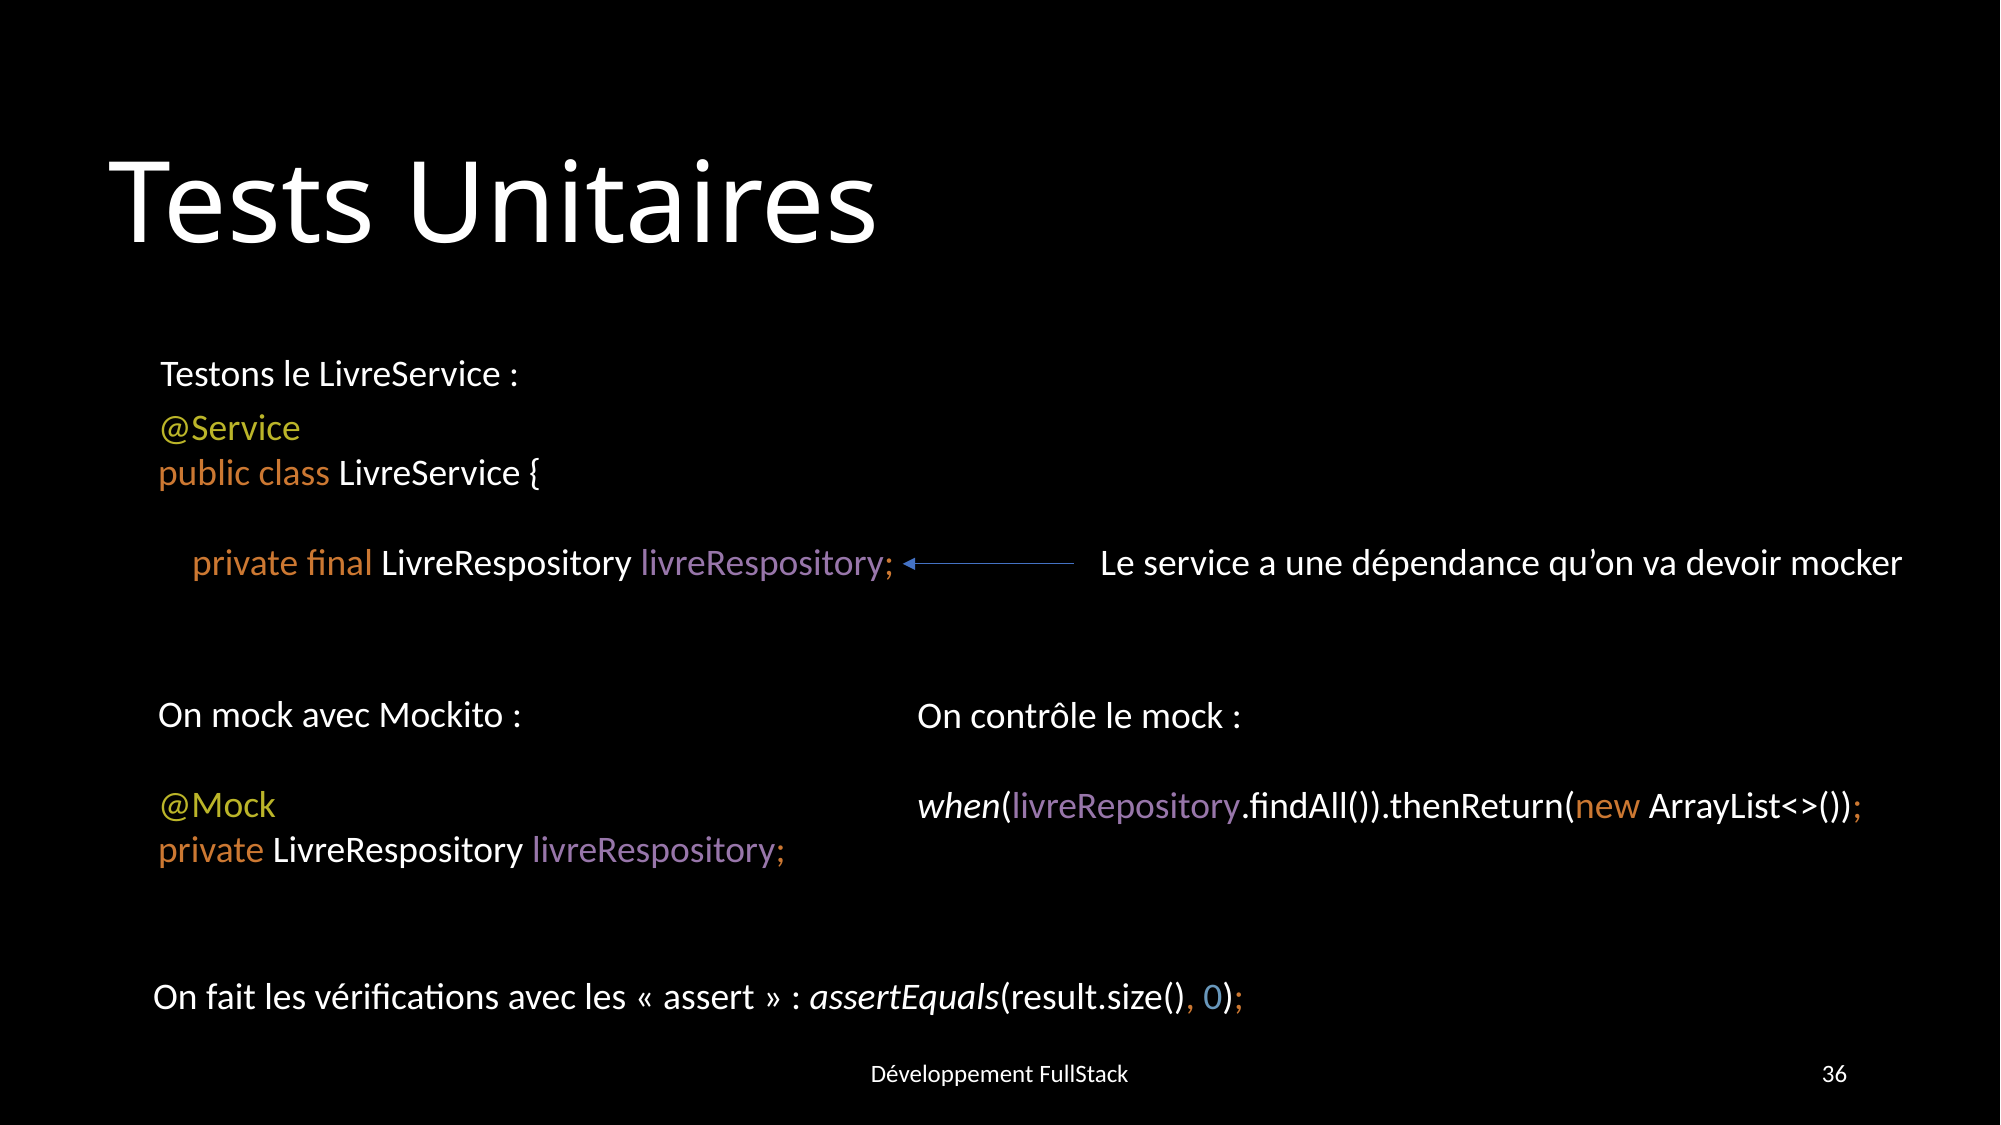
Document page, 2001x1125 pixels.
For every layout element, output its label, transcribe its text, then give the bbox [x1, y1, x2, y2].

footer Développement FullStack [662, 1042, 1338, 1103]
slide_number 36 [1412, 1042, 1863, 1103]
text_box On fait les vérifications avec les « assert » : assertEquals(result.size(), 0); [138, 964, 1259, 1025]
text_box Le service a une dépendance qu’on va devoir mocker [1085, 530, 1919, 591]
text_box On contrôle le mock : when(livreRepository.findAll()).thenReturn(new ArrayList<>()); [902, 683, 1944, 833]
text_box On mock avec Mockito : @Mock private LivreRespository livreRespository; [143, 682, 1144, 878]
title Tests Unitaires [93, 39, 1902, 275]
text_box @Service public class LivreService { private final LivreRespository livreRespository; [143, 395, 1144, 682]
text_box Testons le LivreService : [145, 341, 544, 395]
